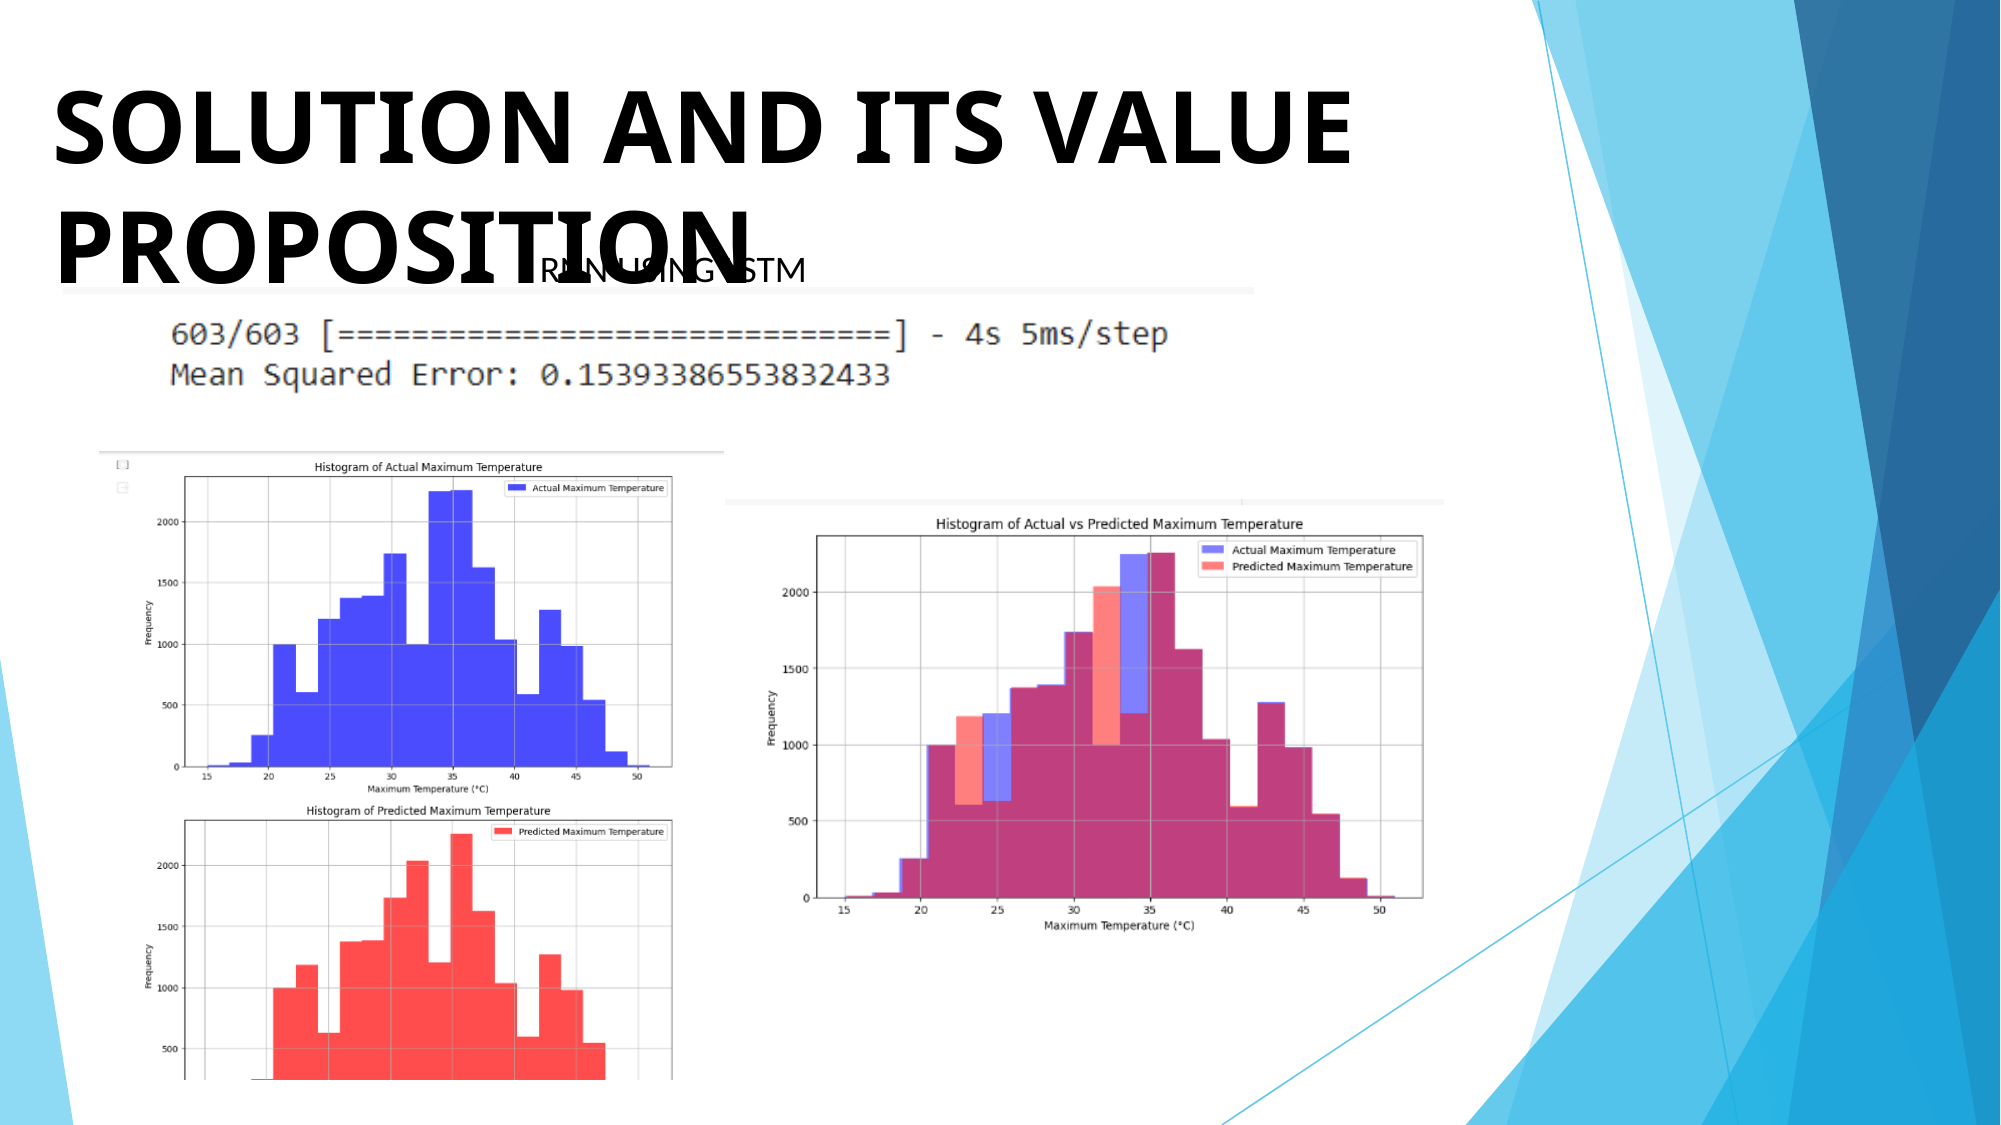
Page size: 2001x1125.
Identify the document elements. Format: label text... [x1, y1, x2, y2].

picture [51, 287, 1254, 434]
title SOLUTION AND ITS VALUE PROPOSITION [52, 63, 1963, 185]
text_box RNN USING LSTM [525, 237, 1192, 285]
picture [99, 449, 1444, 1084]
